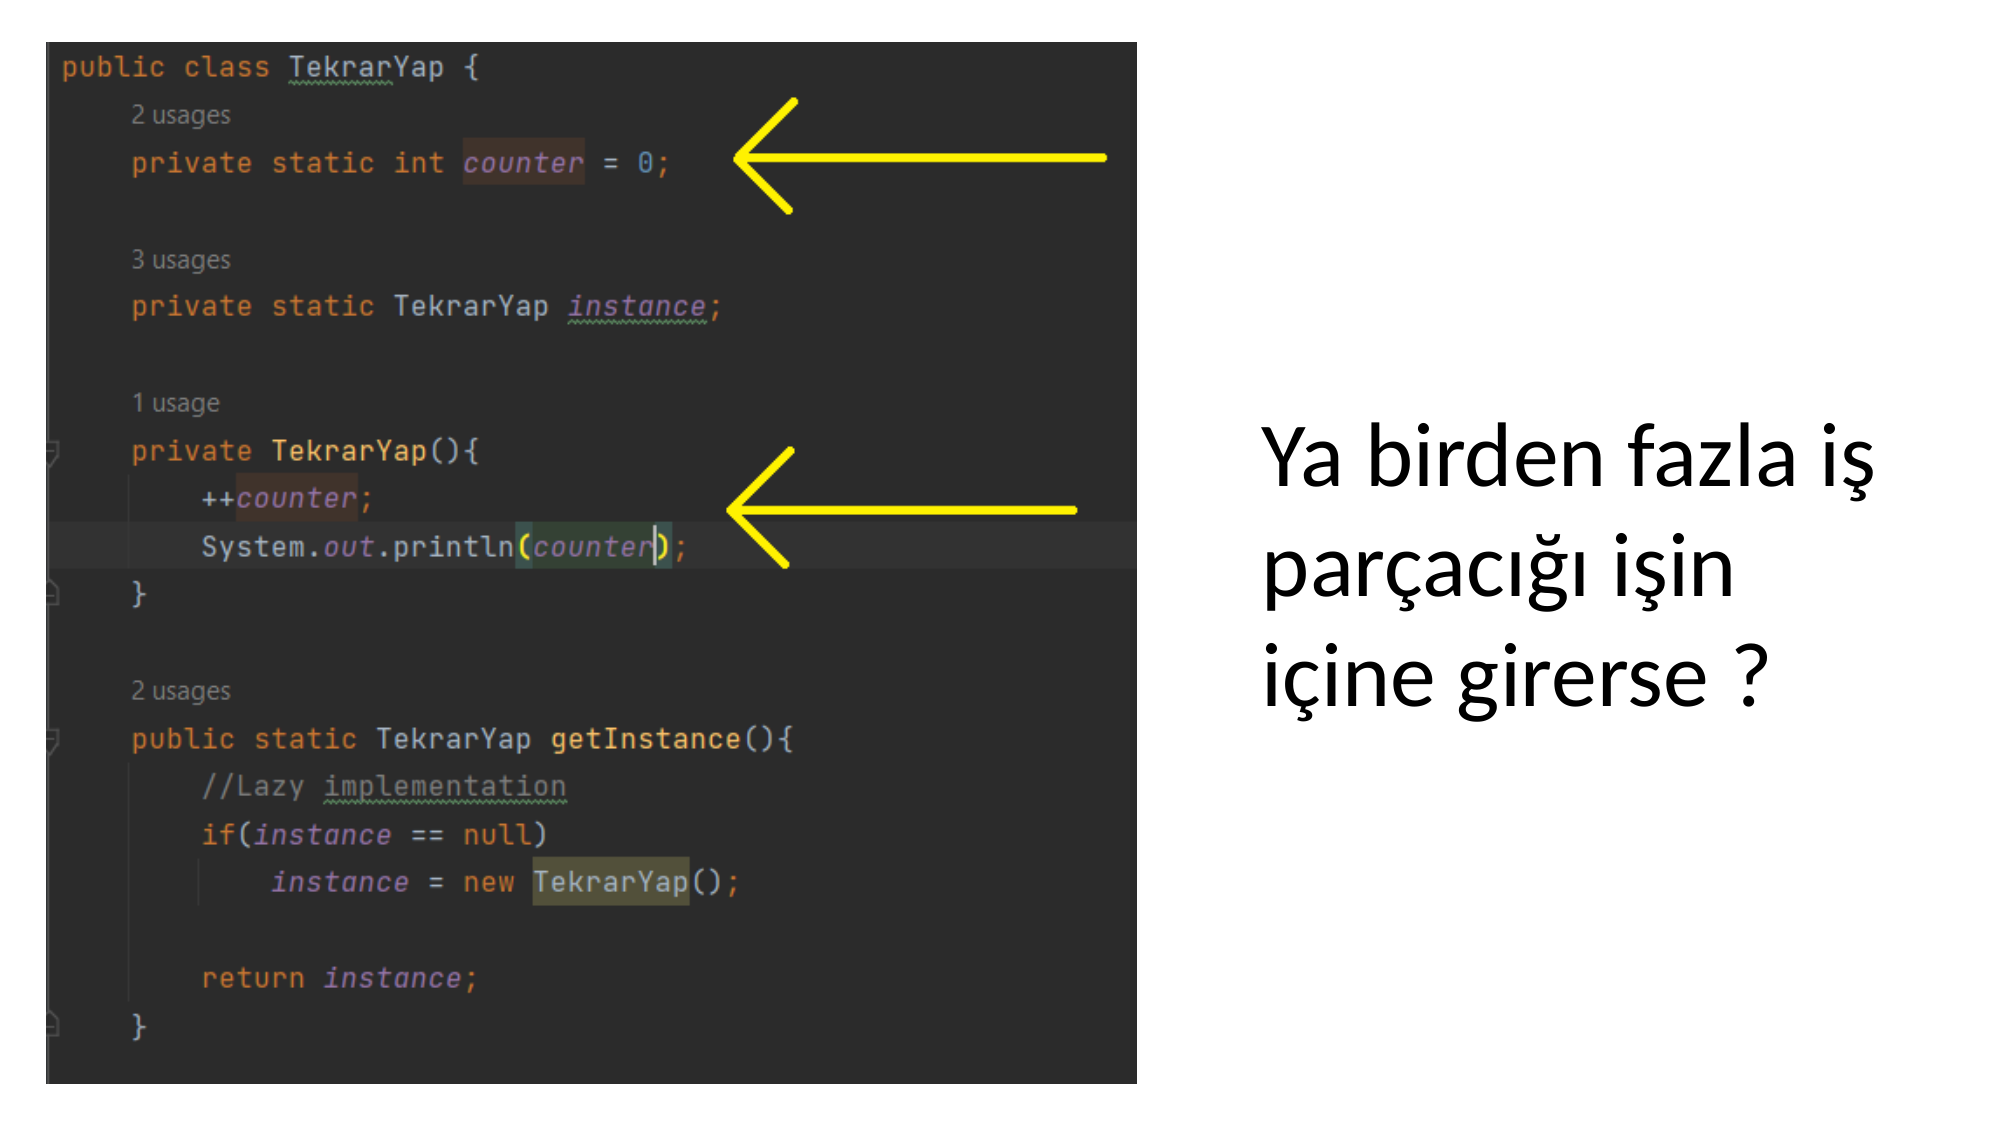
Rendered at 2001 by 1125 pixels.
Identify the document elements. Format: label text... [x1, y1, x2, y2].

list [46, 42, 1137, 1084]
text_box Ya birden fazla iş parçacığı işin içine girerse ? [1246, 387, 1906, 733]
